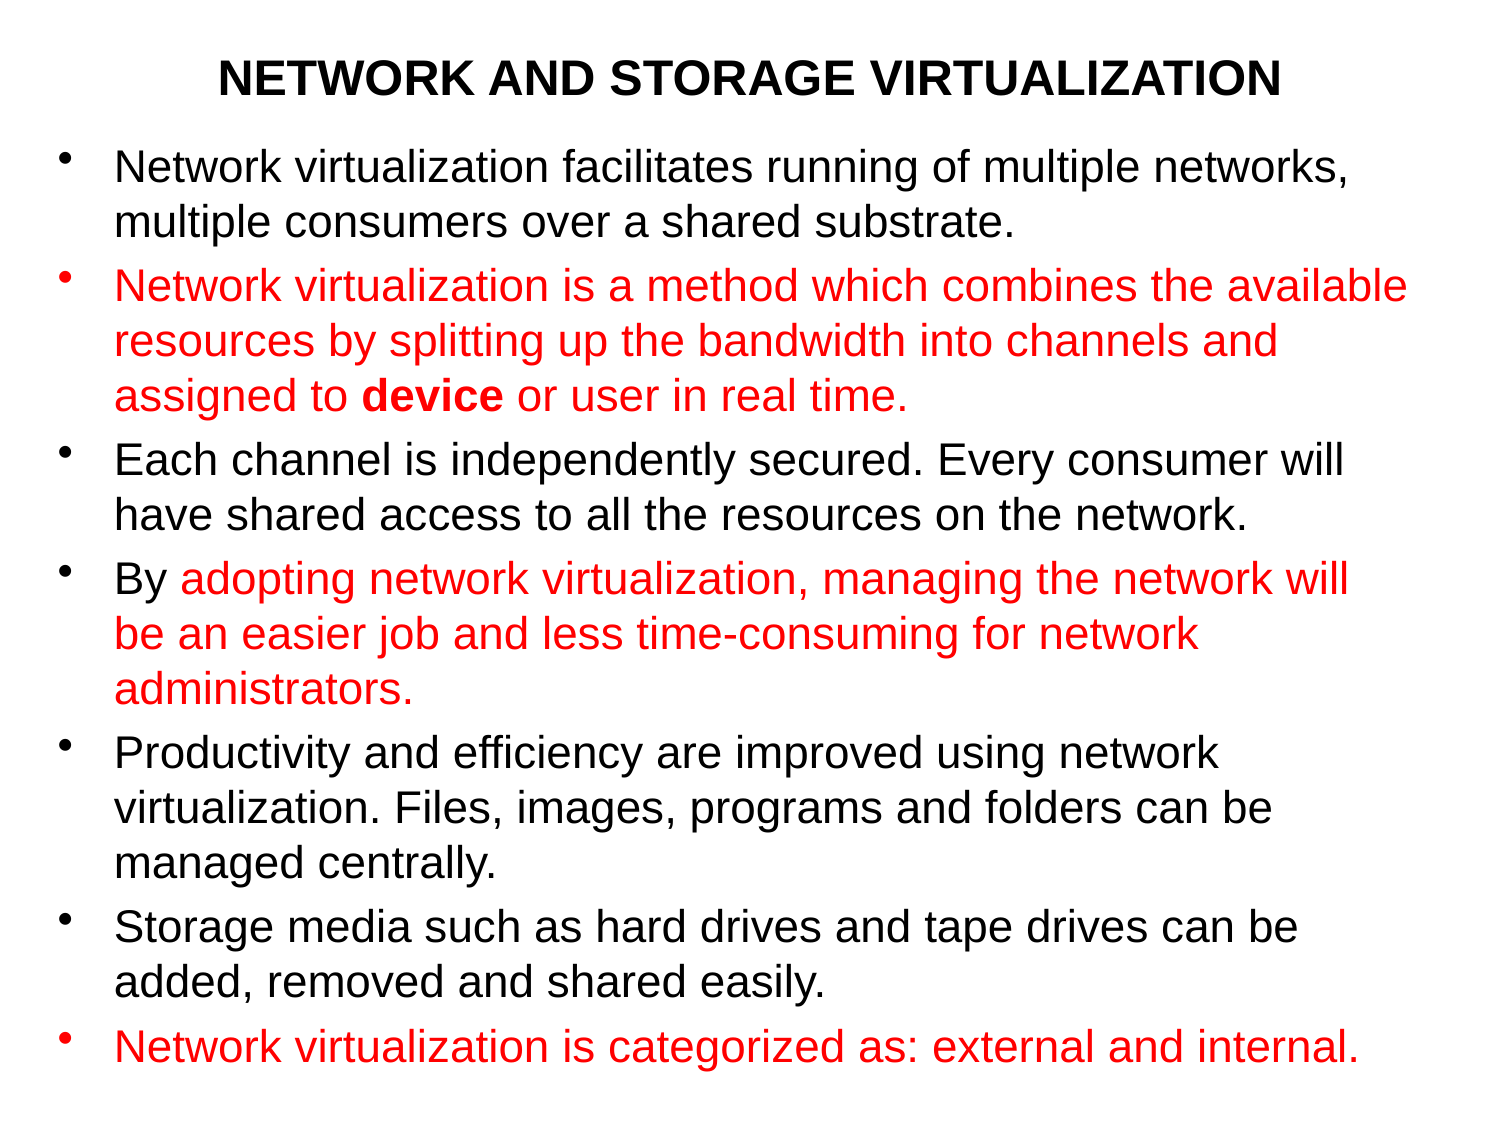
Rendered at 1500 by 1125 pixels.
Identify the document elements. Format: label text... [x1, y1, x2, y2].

list Network virtualization facilitates running of multiple networks, multiple consumers over a shared substrate. Network virtualization is a method which combines the available resources by splitting up the bandwidth into channels and assigned to device or user in real time. Each channel is independently secured. Every consumer will have shared access to all the resources on the network. By adopting network virtualization, managing the network will be an easier job and less time-consuming for network administrators. Productivity and efficiency are improved using network virtualization. Files, images, programs and folders can be managed centrally. Storage media such as hard drives and tape drives can be added, removed and shared easily. Network virtualization is categorized as: external and internal. [42, 128, 1426, 1006]
title NETWORK AND STORAGE VIRTUALIZATION [74, 44, 1426, 107]
